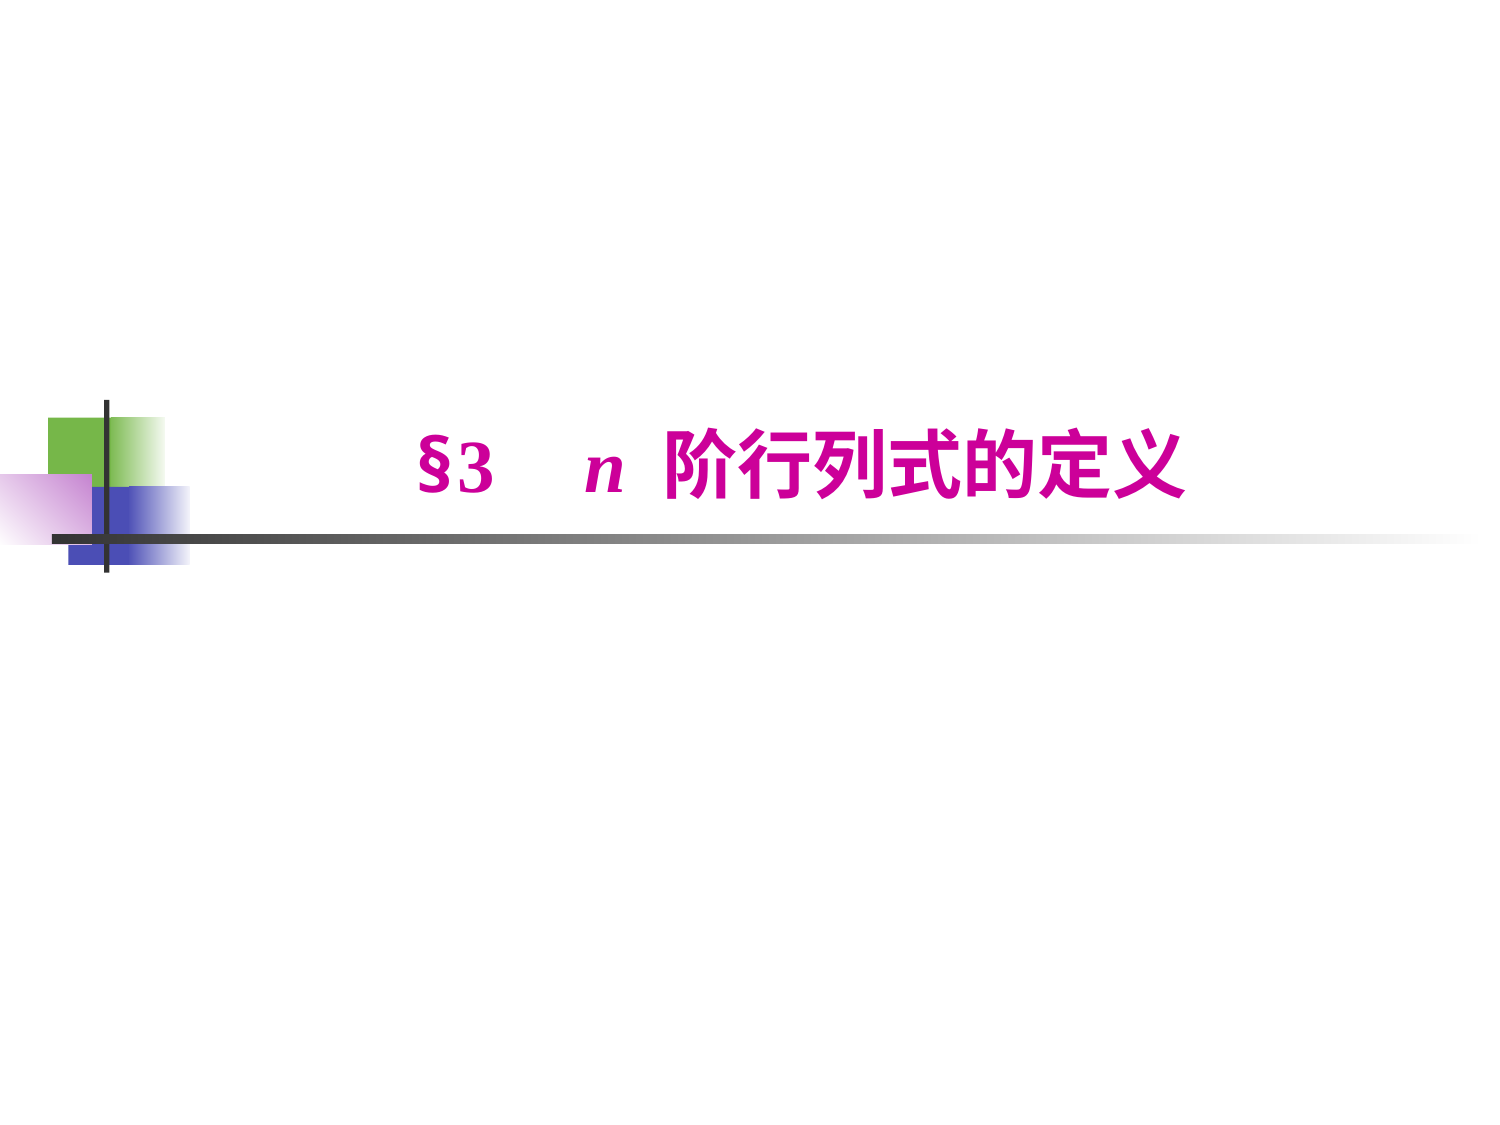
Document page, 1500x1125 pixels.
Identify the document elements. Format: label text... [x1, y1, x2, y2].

title §3 n 阶行列式的定义 [162, 274, 1438, 516]
